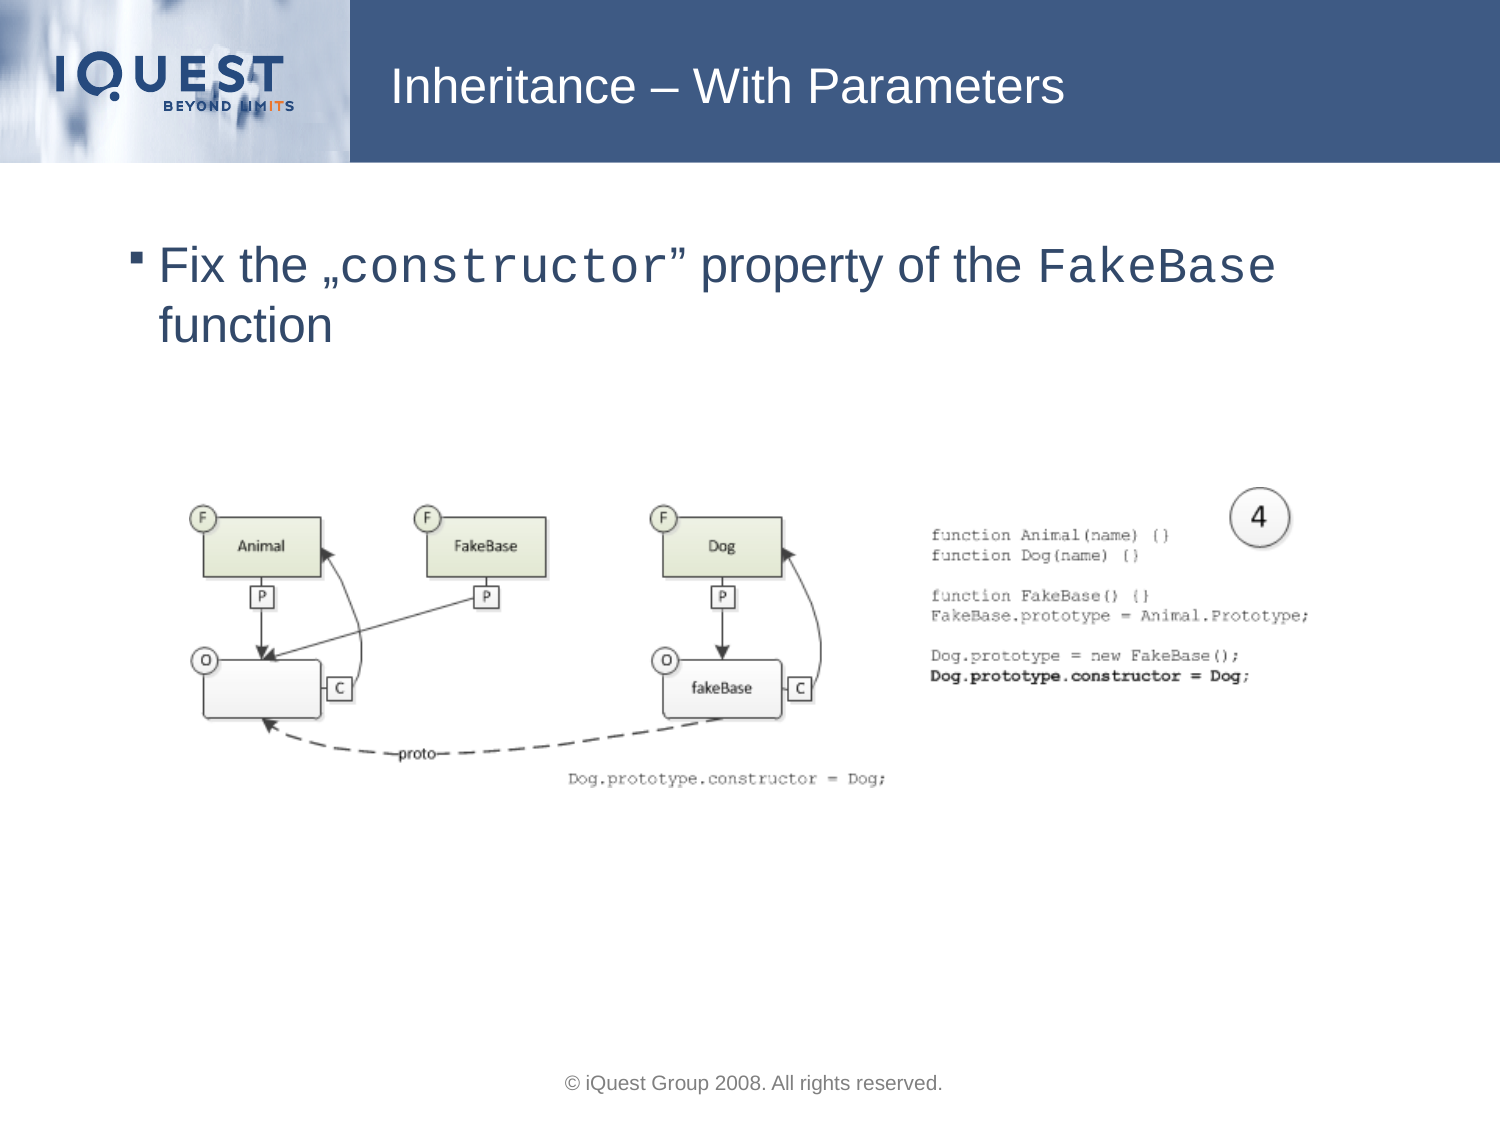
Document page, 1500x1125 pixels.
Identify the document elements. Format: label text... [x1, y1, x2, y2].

picture [0, 0, 350, 163]
list Fix the „constructor” property of the FakeBase function [112, 224, 1388, 413]
picture [188, 487, 1312, 788]
title Inheritance – With Parameters [375, 37, 1425, 130]
